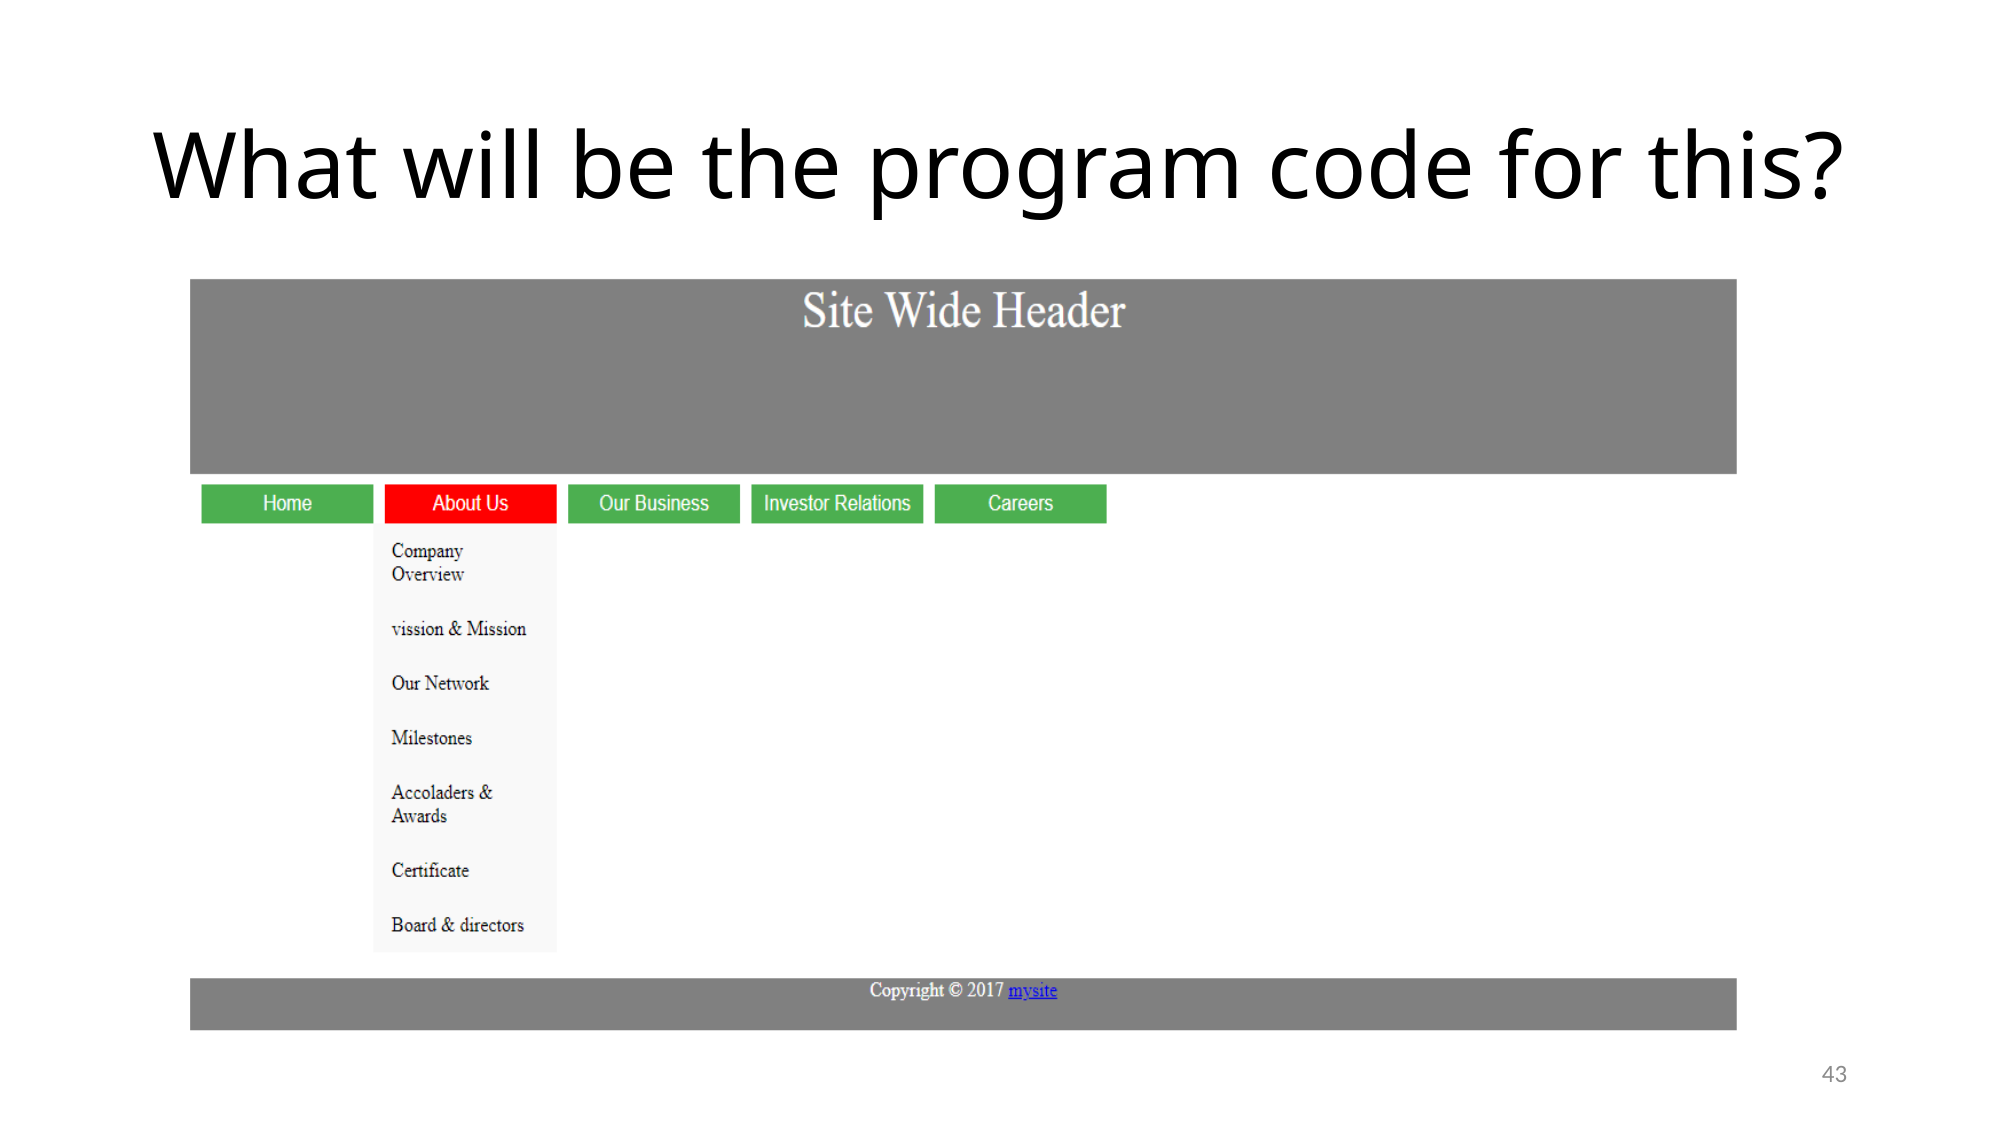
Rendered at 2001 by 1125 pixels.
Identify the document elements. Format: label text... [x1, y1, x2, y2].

title What will be the program code for this? [137, 59, 1863, 278]
slide_number 43 [1412, 1042, 1863, 1103]
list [181, 277, 1746, 1066]
